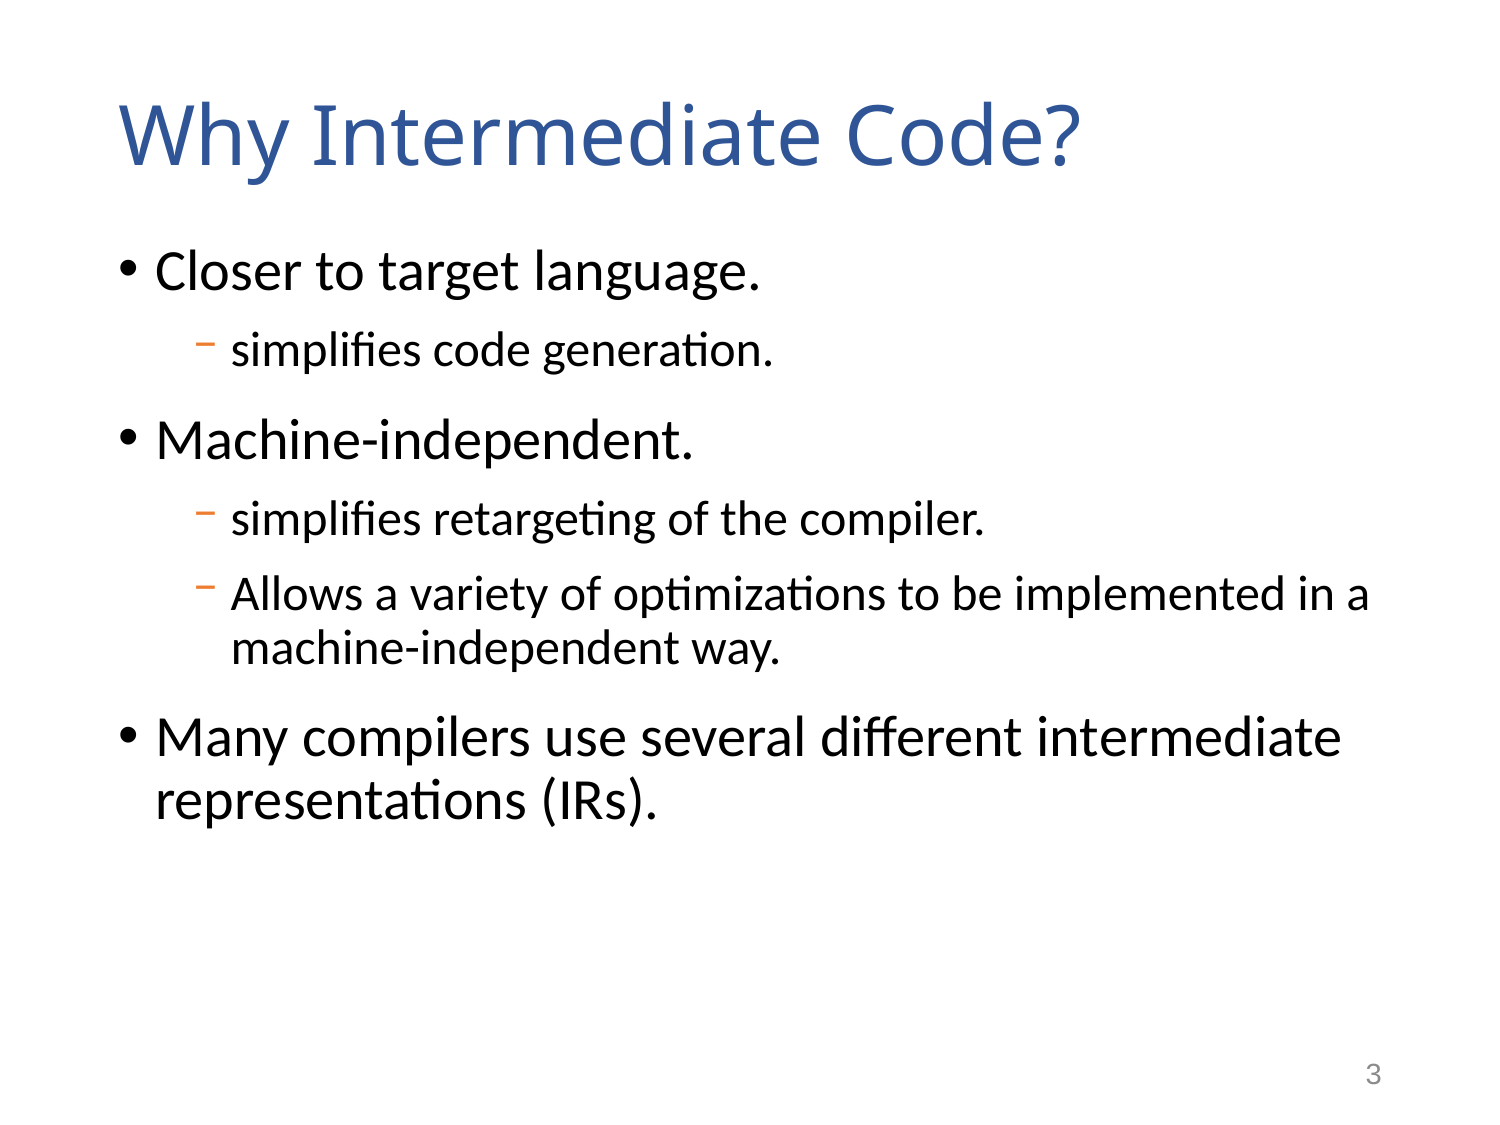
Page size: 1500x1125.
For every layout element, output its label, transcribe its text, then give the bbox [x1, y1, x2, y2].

title Why Intermediate Code? [103, 59, 1397, 218]
list Closer to target language. simplifies code generation. Machine-independent. simplifies retargeting of the compiler. Allows a variety of optimizations to be implemented in a machine-independent way. Many compilers use several different intermediate representations (IRs). [103, 232, 1397, 1014]
slide_number 3 [1059, 1042, 1397, 1103]
